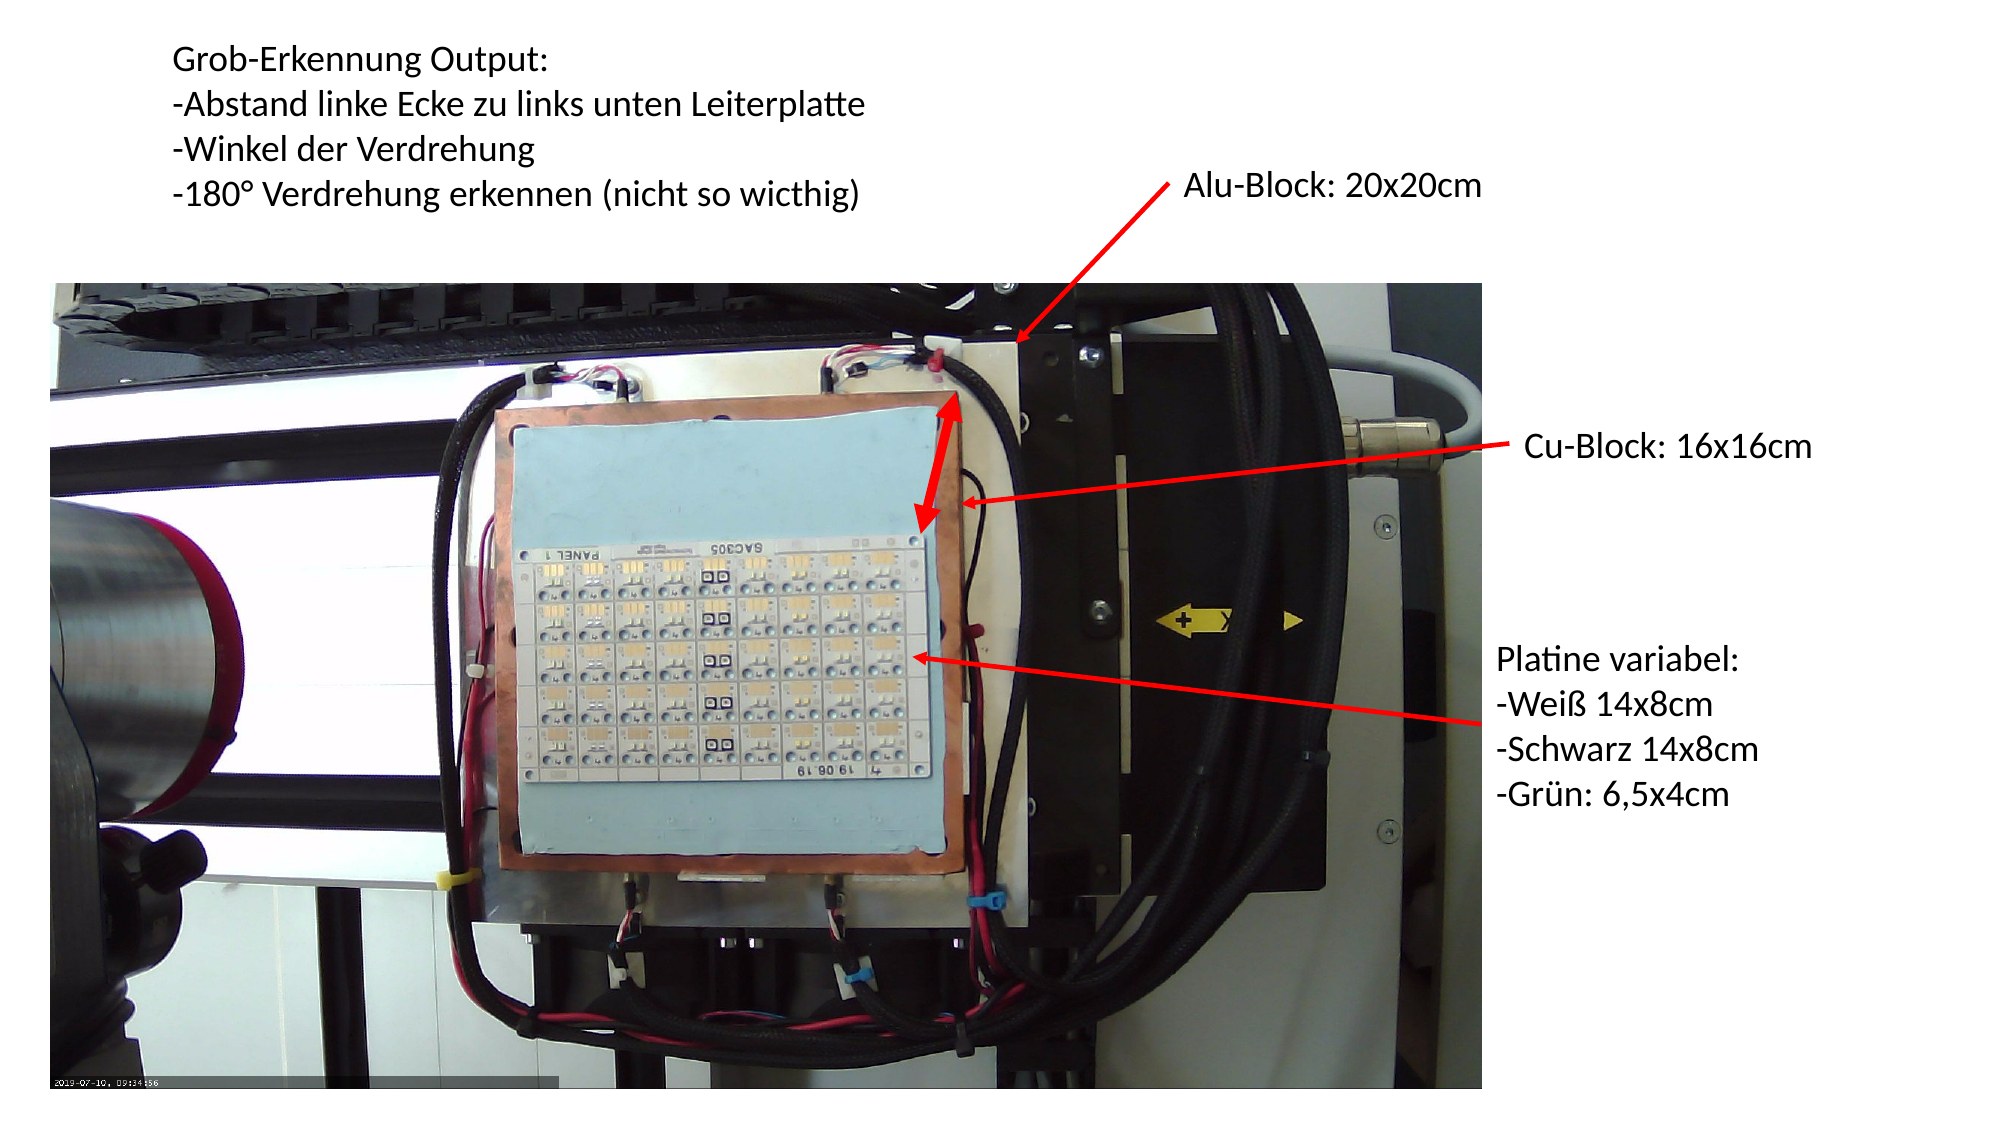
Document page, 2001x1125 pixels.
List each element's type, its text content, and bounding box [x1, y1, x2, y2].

text_box Platine variabel: -Weiß 14x8cm -Schwarz 14x8cm -Grün: 6,5x4cm [1482, 626, 1822, 822]
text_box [960, 443, 1510, 505]
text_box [920, 392, 956, 535]
text_box Alu-Block: 20x20cm [1168, 153, 1510, 213]
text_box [1015, 183, 1169, 344]
text_box Cu-Block: 16x16cm [1509, 413, 1850, 474]
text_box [912, 656, 1482, 726]
picture [49, 283, 1482, 1090]
text_box Grob-Erkennung Output: -Abstand linke Ecke zu links unten Leiterplatte -Winkel der Verdrehung -180° Verdrehung erkennen (nicht so wicthig) [157, 26, 909, 222]
